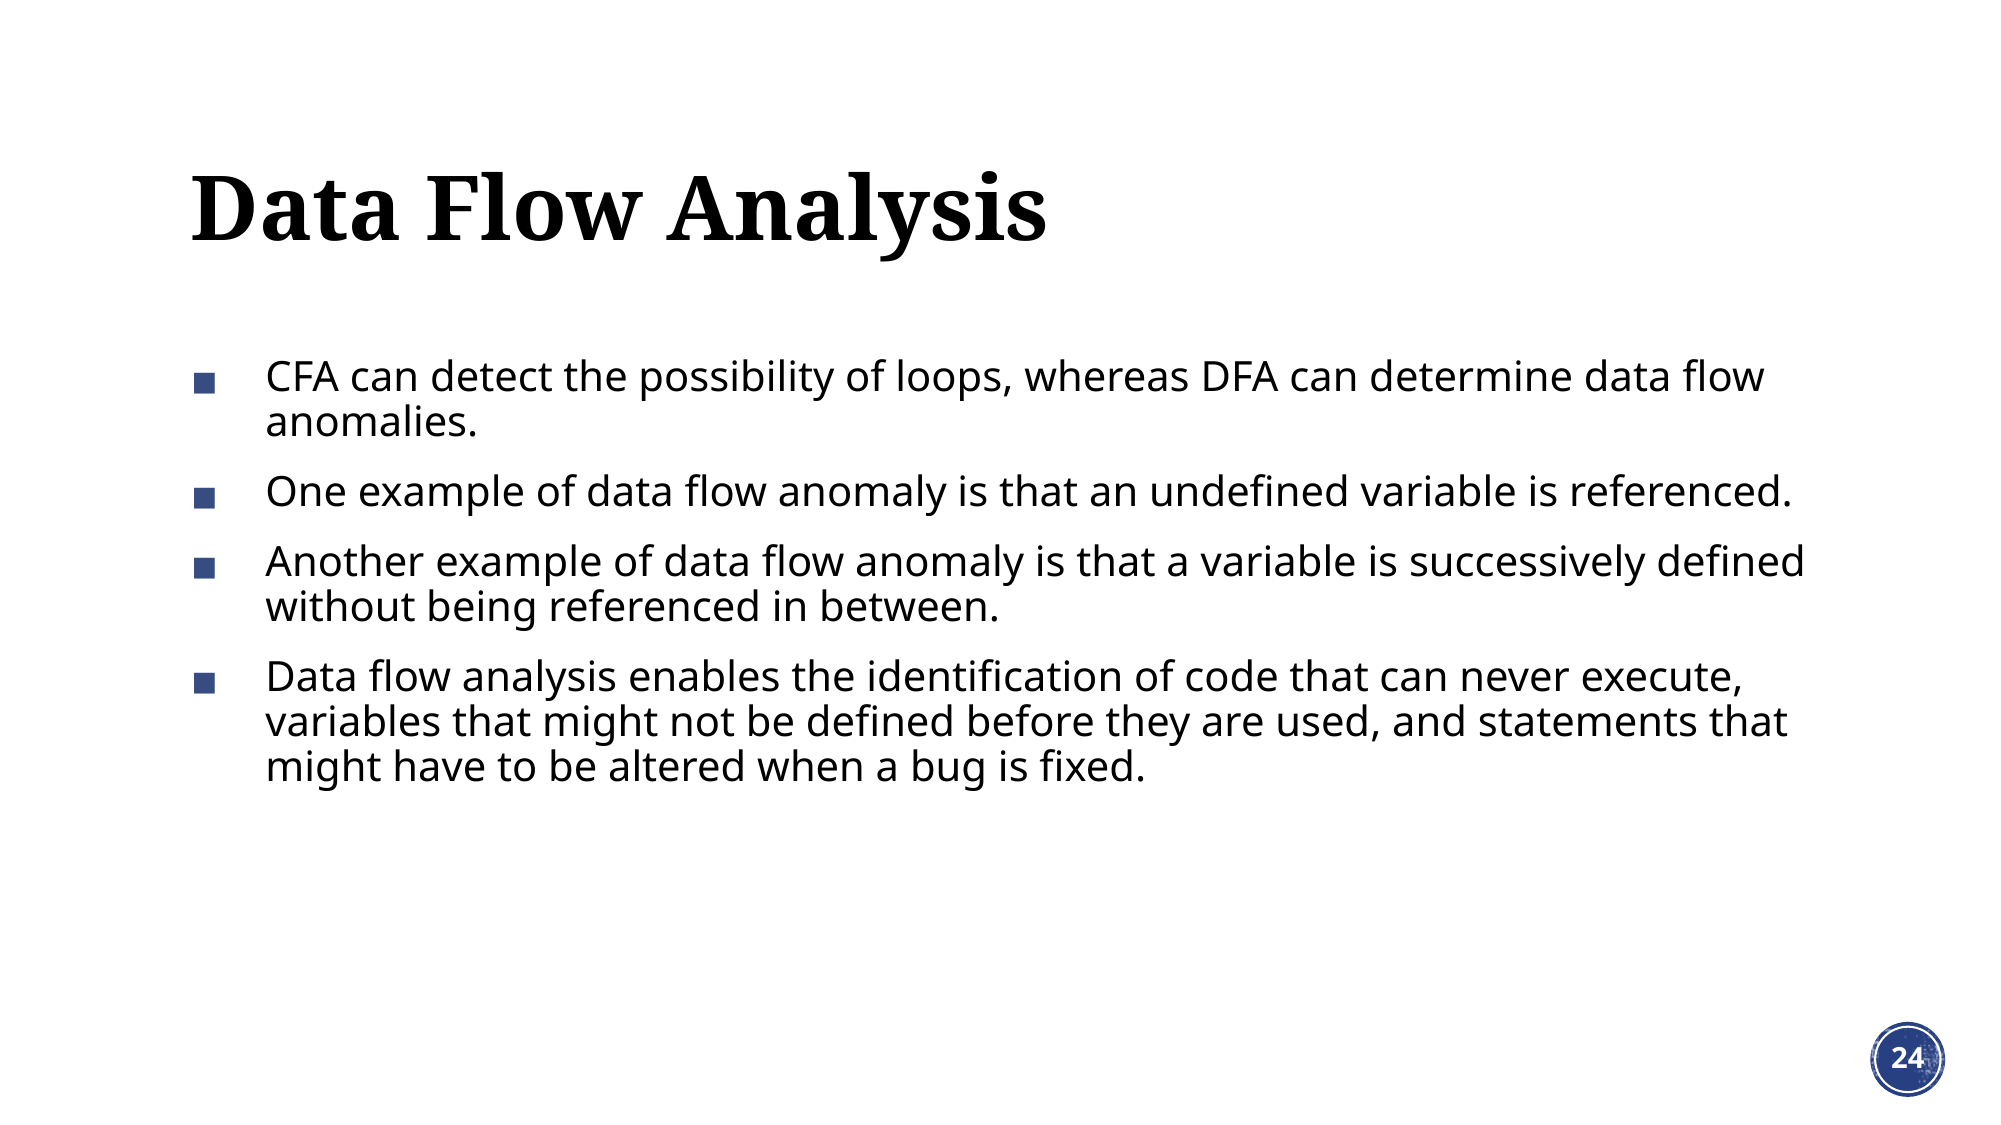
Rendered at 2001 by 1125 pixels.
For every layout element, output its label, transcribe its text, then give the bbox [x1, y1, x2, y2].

picture [1887, 1021, 1929, 1028]
list CFA can detect the possibility of loops, whereas DFA can determine data flow anomalies. One example of data flow anomaly is that an undefined variable is referenced. Another example of data flow anomaly is that a variable is successively defined without being referenced in between. Data flow analysis enables the identification of code that can never execute, variables that might not be defined before they are used, and statements that might have to be altered when a bug is fixed. [175, 348, 1826, 1013]
title Data Flow Analysis [175, 79, 1826, 344]
picture [1884, 1089, 1931, 1097]
slide_number ‹#› [1855, 1028, 1961, 1089]
